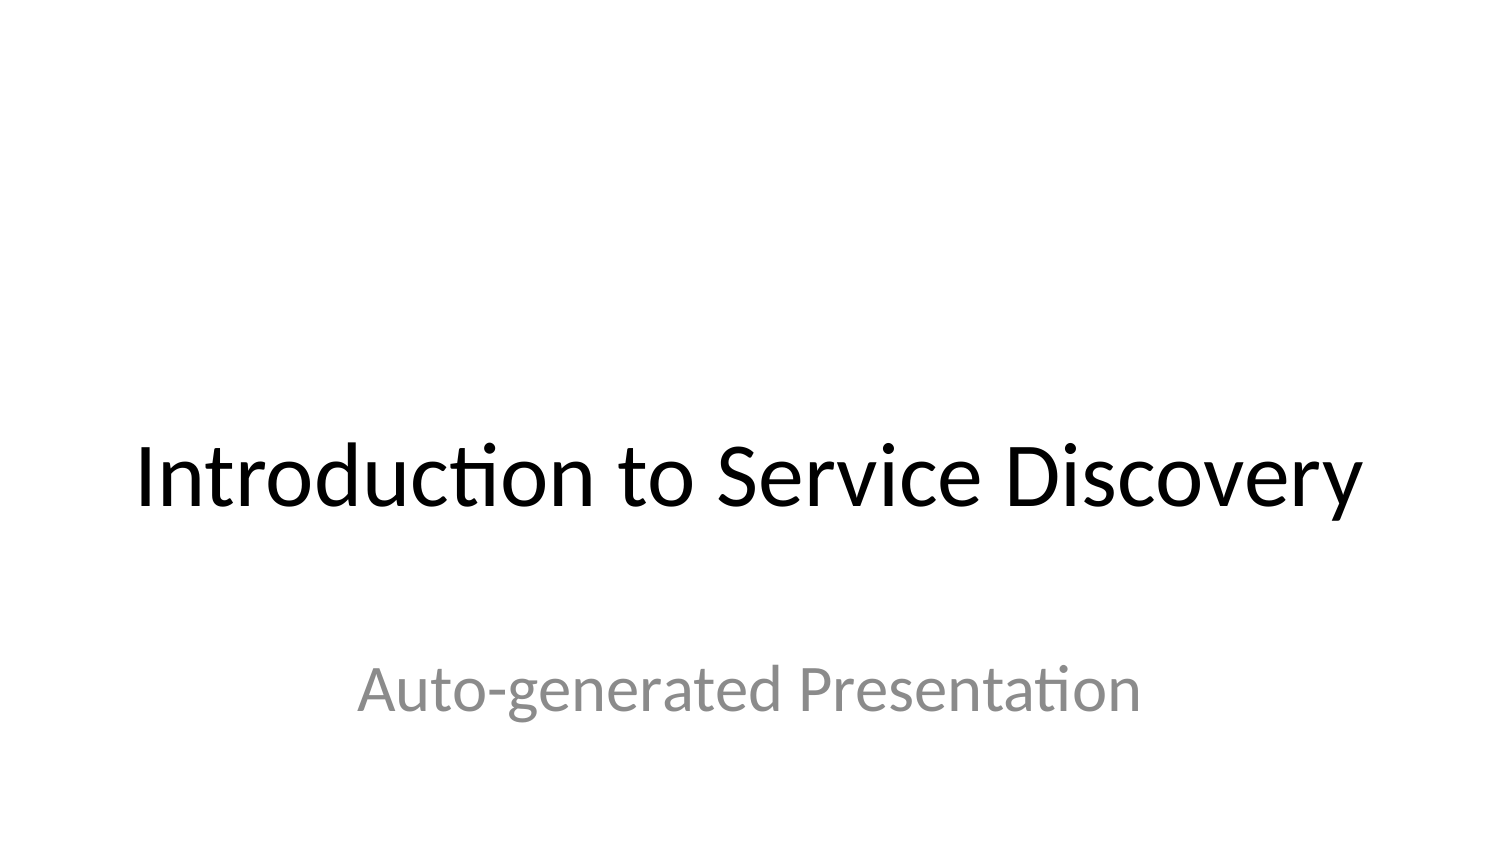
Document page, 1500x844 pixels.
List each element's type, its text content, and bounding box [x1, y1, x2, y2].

title Introduction to Service Discovery [112, 349, 1388, 591]
subtitle Auto-generated Presentation [225, 637, 1275, 844]
